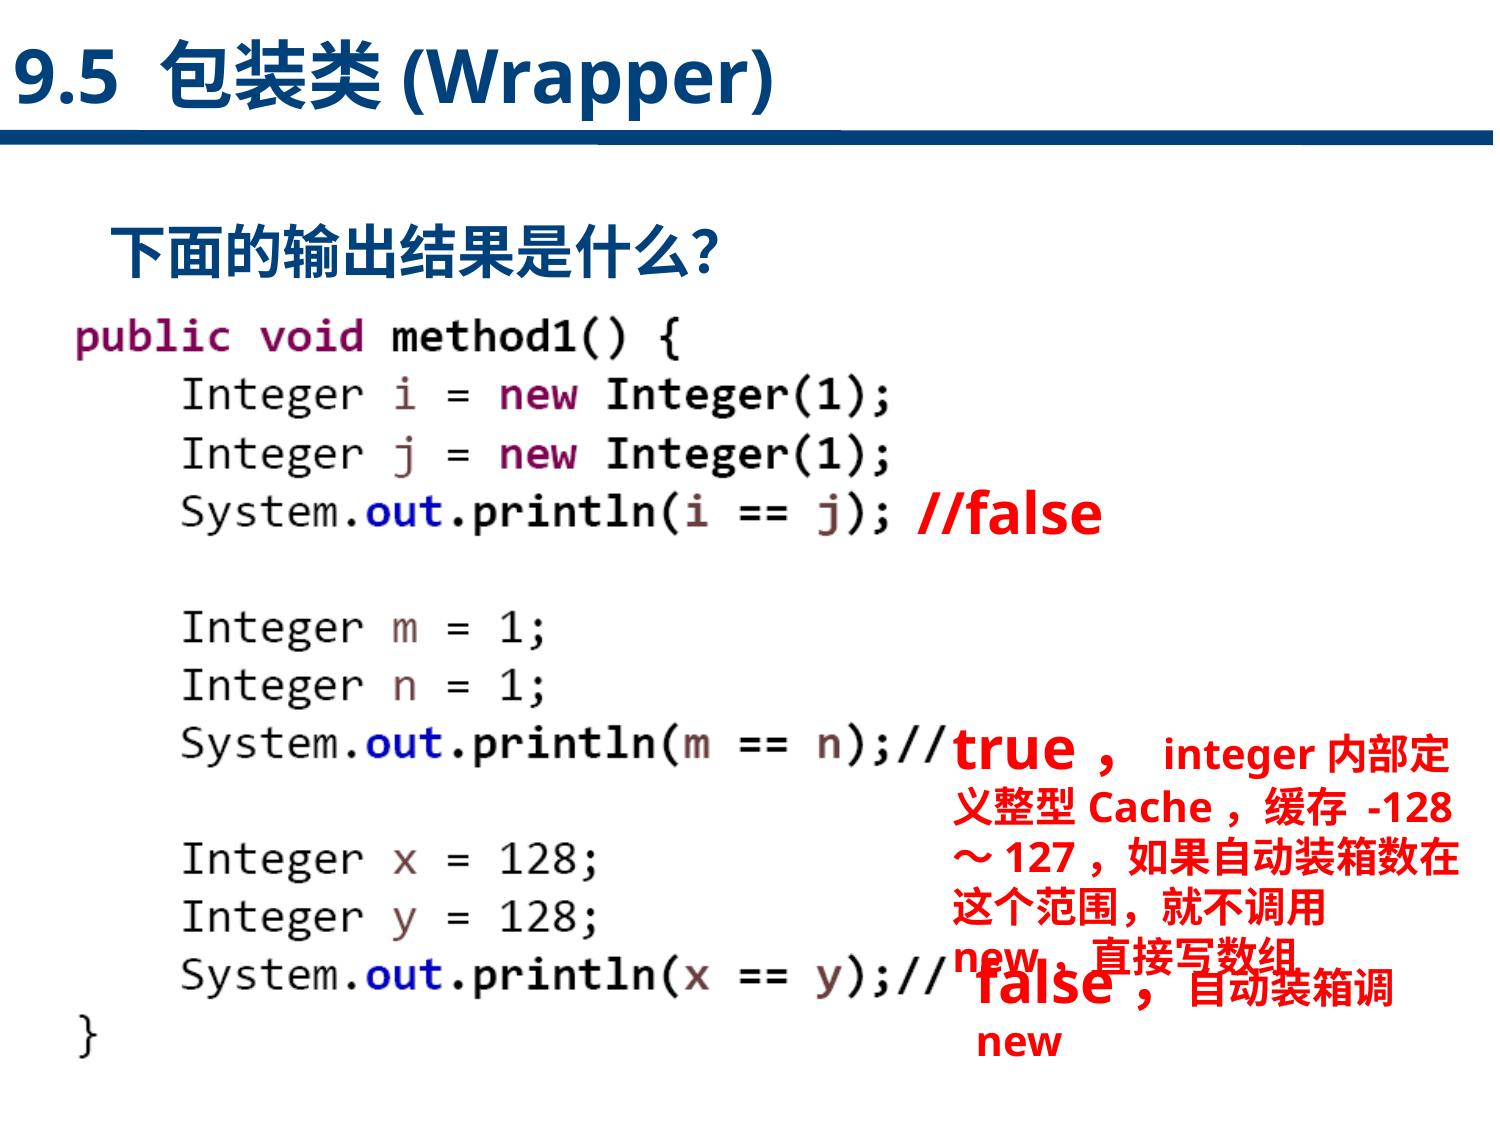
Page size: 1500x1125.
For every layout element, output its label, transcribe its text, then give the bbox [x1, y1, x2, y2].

text_box //false [982, 469, 1278, 554]
text_box true，integer内部定义整型Cache，缓存 -128～127，如果自动装箱数在这个范围，就不调用new，直接写数组 [982, 703, 1477, 989]
picture [46, 314, 979, 1079]
text_box 下面的输出结果是什么？ [5, 172, 1317, 293]
text_box 9.5 包装类(Wrapper) [0, 21, 790, 127]
text_box false，自动装箱调new [982, 937, 1453, 1073]
